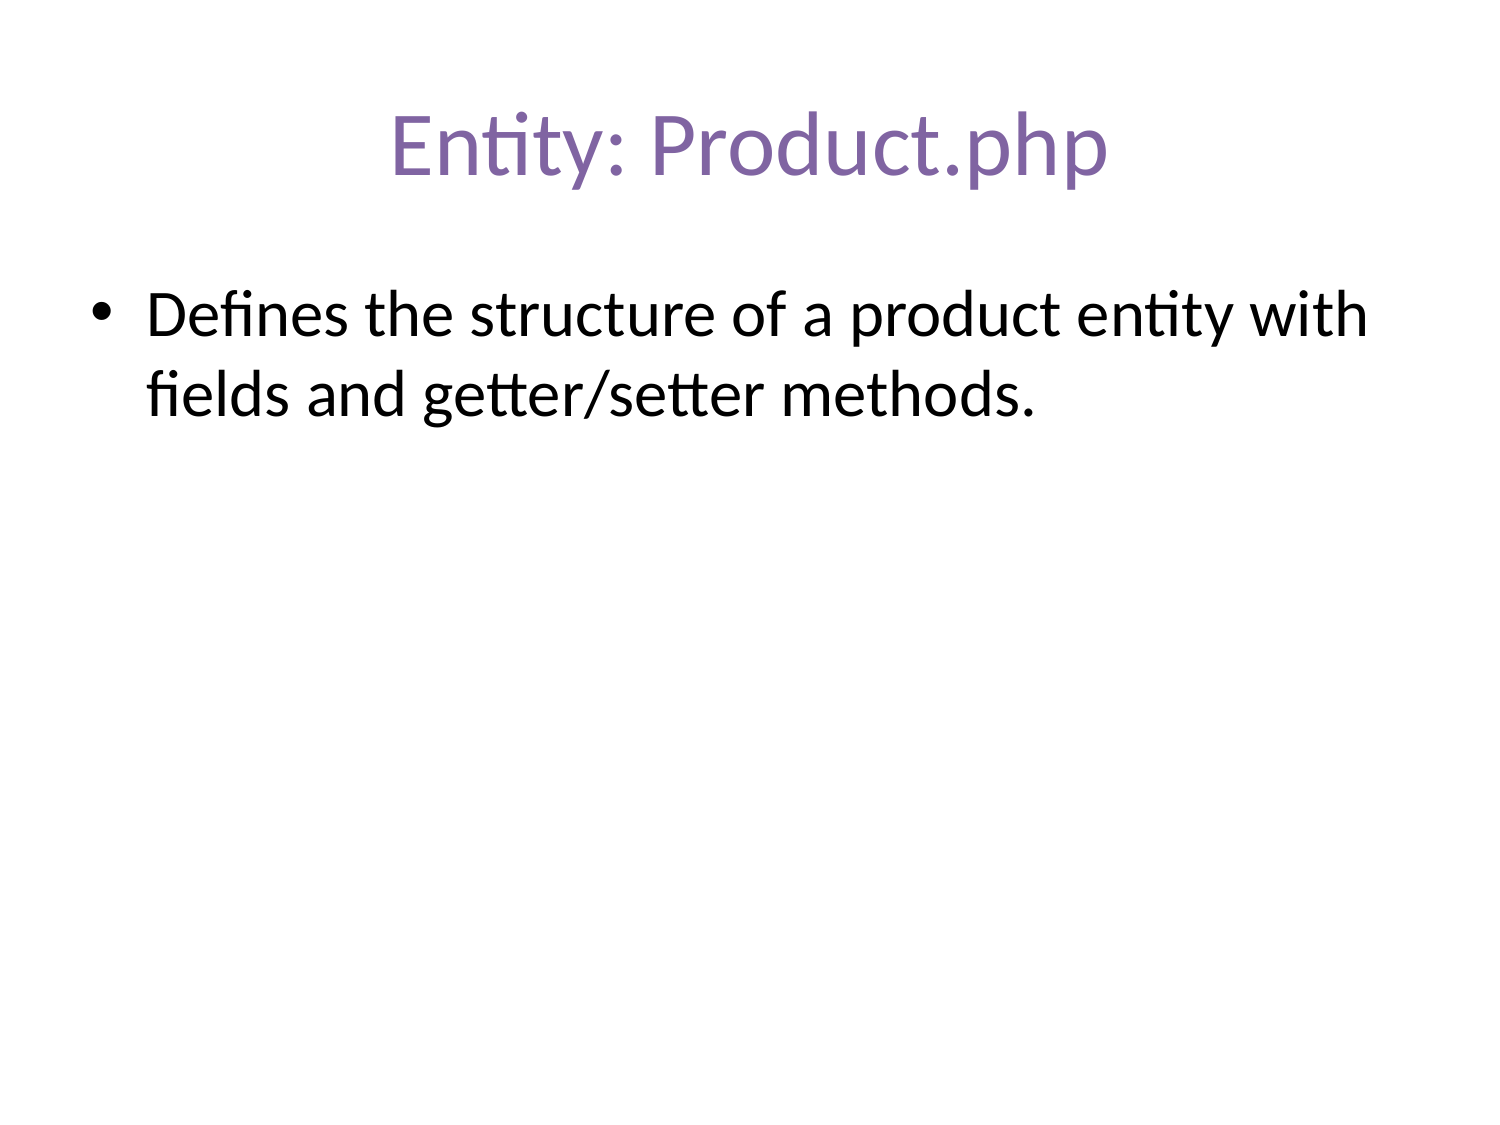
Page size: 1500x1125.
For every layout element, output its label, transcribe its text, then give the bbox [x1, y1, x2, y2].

title Entity: Product.php [75, 45, 1425, 233]
list Defines the structure of a product entity with fields and getter/setter methods. [75, 262, 1425, 1005]
